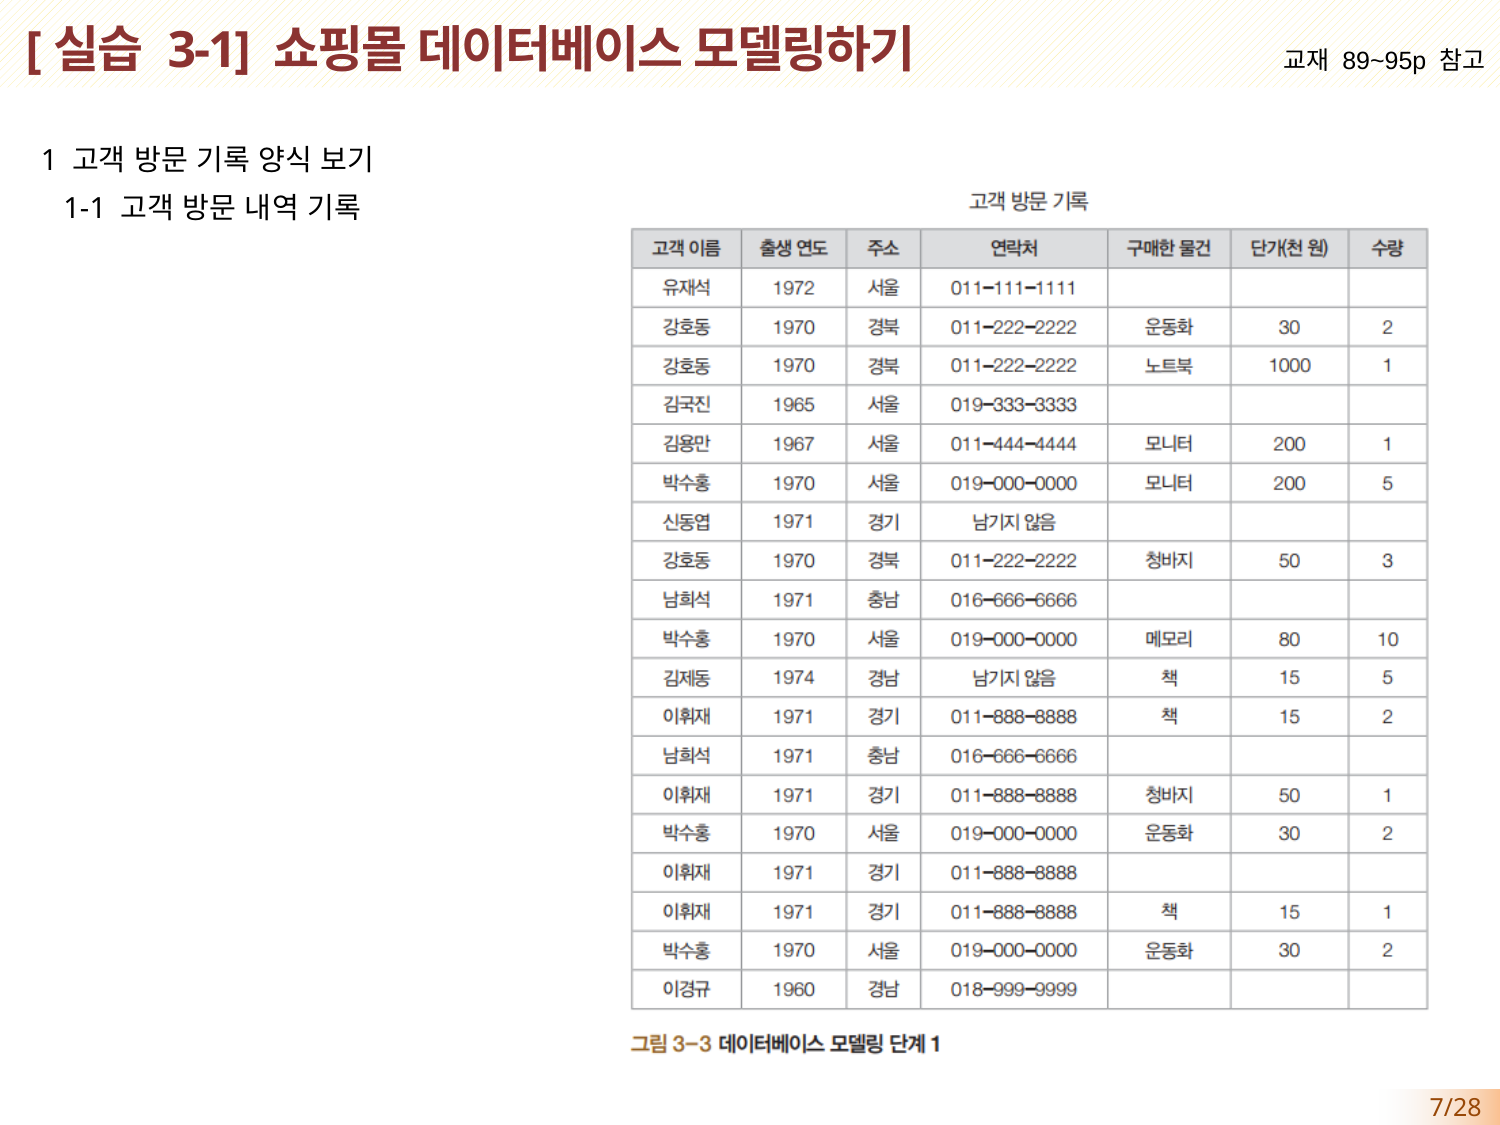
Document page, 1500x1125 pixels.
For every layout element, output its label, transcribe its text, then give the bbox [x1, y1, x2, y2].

picture [623, 178, 1441, 1068]
text_box 교재 89~95p 참고 [1268, 36, 1500, 82]
list 1 고객 방문 기록 양식 보기 1-1 고객 방문 내역 기록 [10, 126, 1481, 1057]
title [실습 3-1] 쇼핑몰 데이터베이스 모델링하기 [10, 8, 1288, 87]
